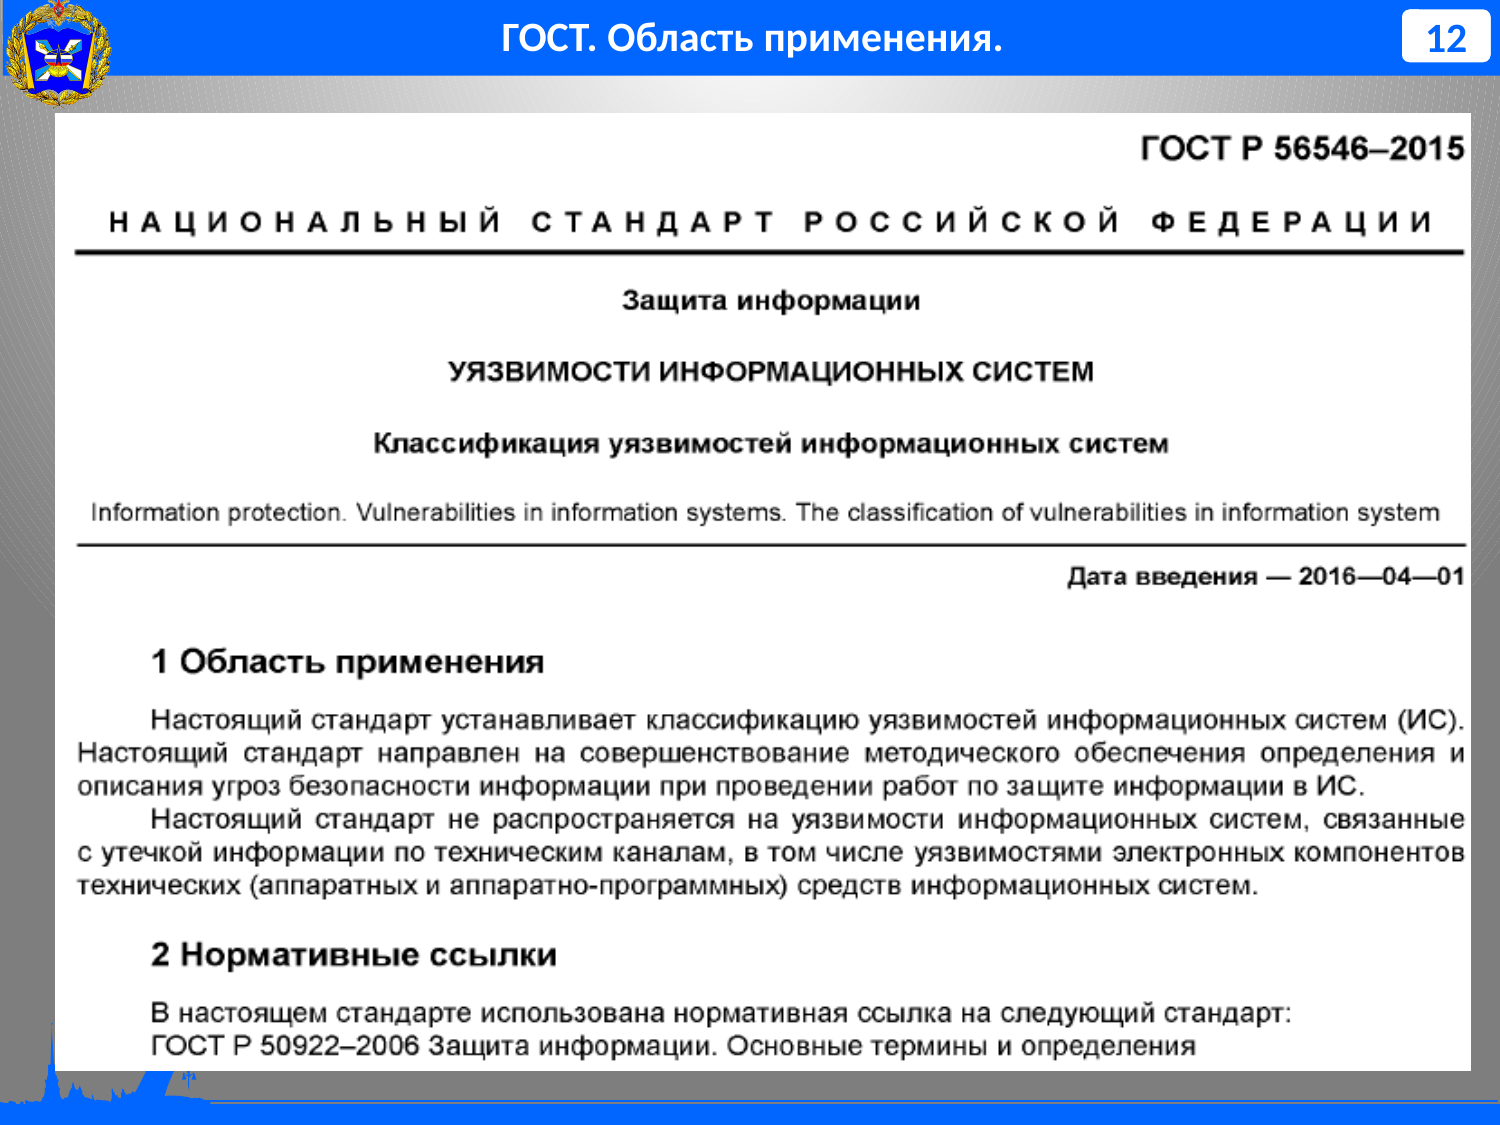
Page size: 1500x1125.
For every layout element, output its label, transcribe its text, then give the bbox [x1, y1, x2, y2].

text_box ГОСТ. Область применения. [120, 0, 1500, 76]
text_box 12 [1399, 7, 1493, 65]
text_box [20, 1064, 205, 1104]
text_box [2, 0, 116, 114]
text_box [0, 1100, 17, 1104]
text_box [0, 1104, 1500, 1125]
picture [55, 113, 1471, 1071]
